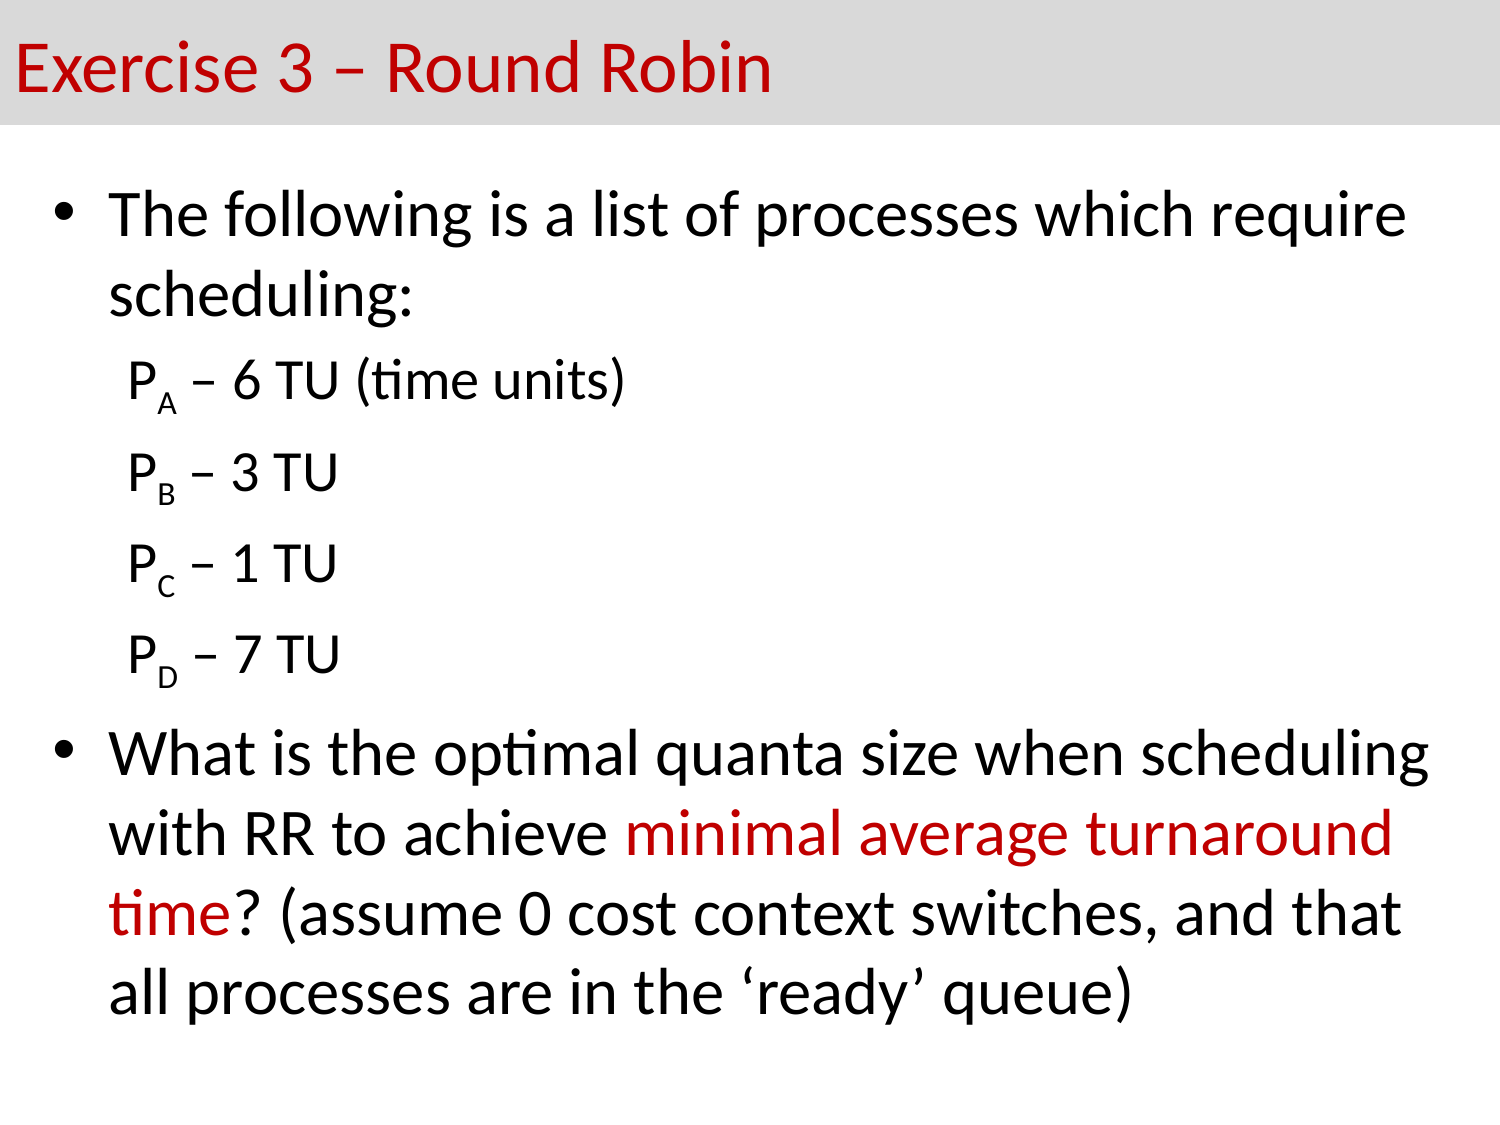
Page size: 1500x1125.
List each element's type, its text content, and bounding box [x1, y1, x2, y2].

text_box Exercise 3 – Round Robin [0, 0, 1500, 125]
text_box The following is a list of processes which require scheduling: PA – 6 TU (time units) PB – 3 TU PC – 1 TU PD – 7 TU What is the optimal quanta size when scheduling with RR to achieve minimal average turnaround time? (assume 0 cost context switches, and that all processes are in the ‘ready’ queue) [37, 162, 1463, 1088]
